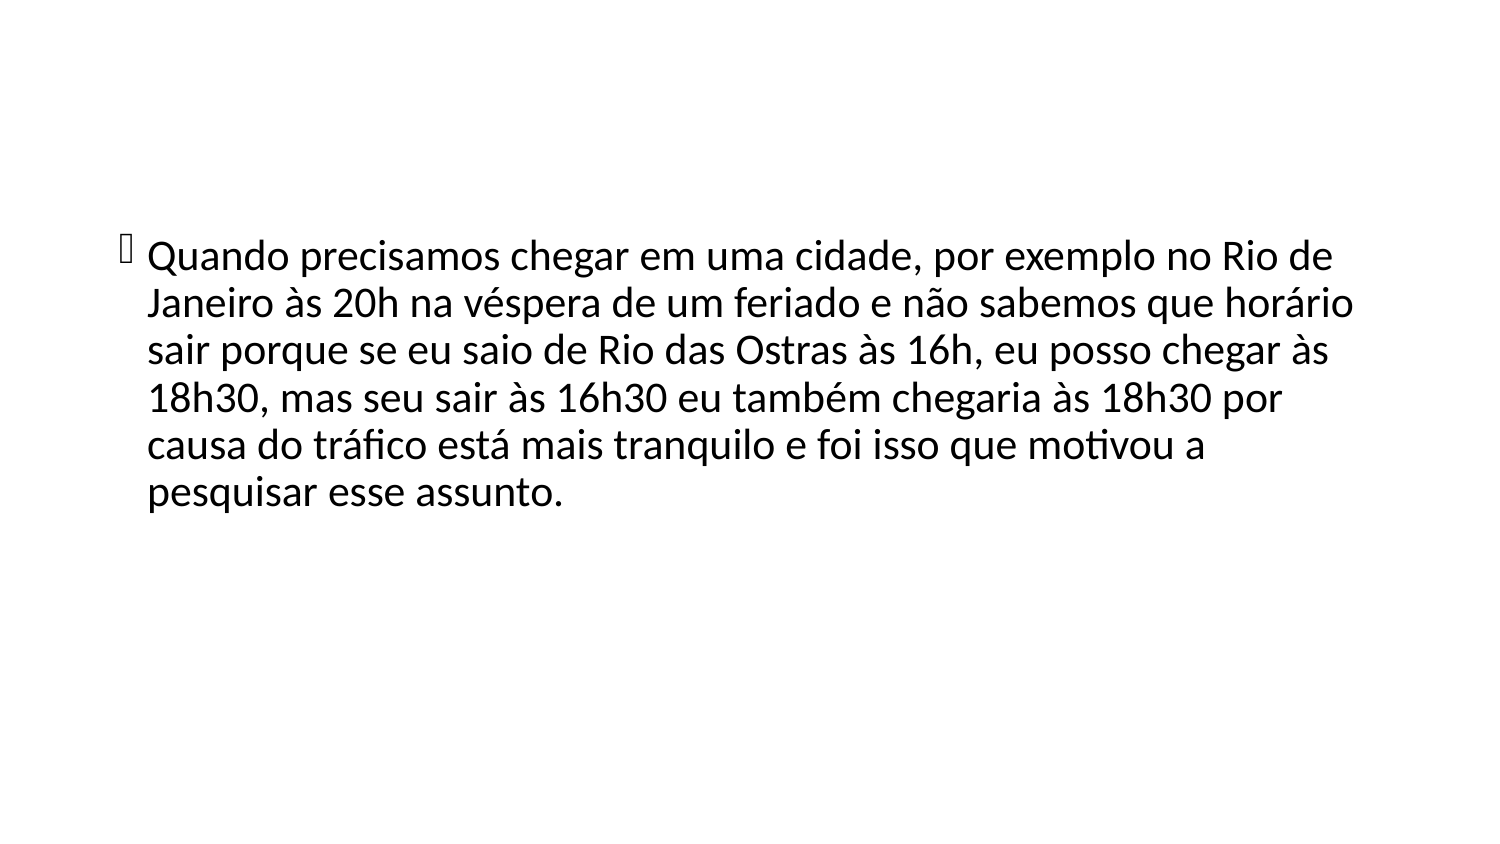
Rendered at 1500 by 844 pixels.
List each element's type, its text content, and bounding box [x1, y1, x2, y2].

list Quando precisamos chegar em uma cidade, por exemplo no Rio de Janeiro às 20h na véspera de um feriado e não sabemos que horário sair porque se eu saio de Rio das Ostras às 16h, eu posso chegar às 18h30, mas seu sair às 16h30 eu também chegaria às 18h30 por causa do tráfico está mais tranquilo e foi isso que motivou a pesquisar esse assunto. [103, 225, 1398, 761]
